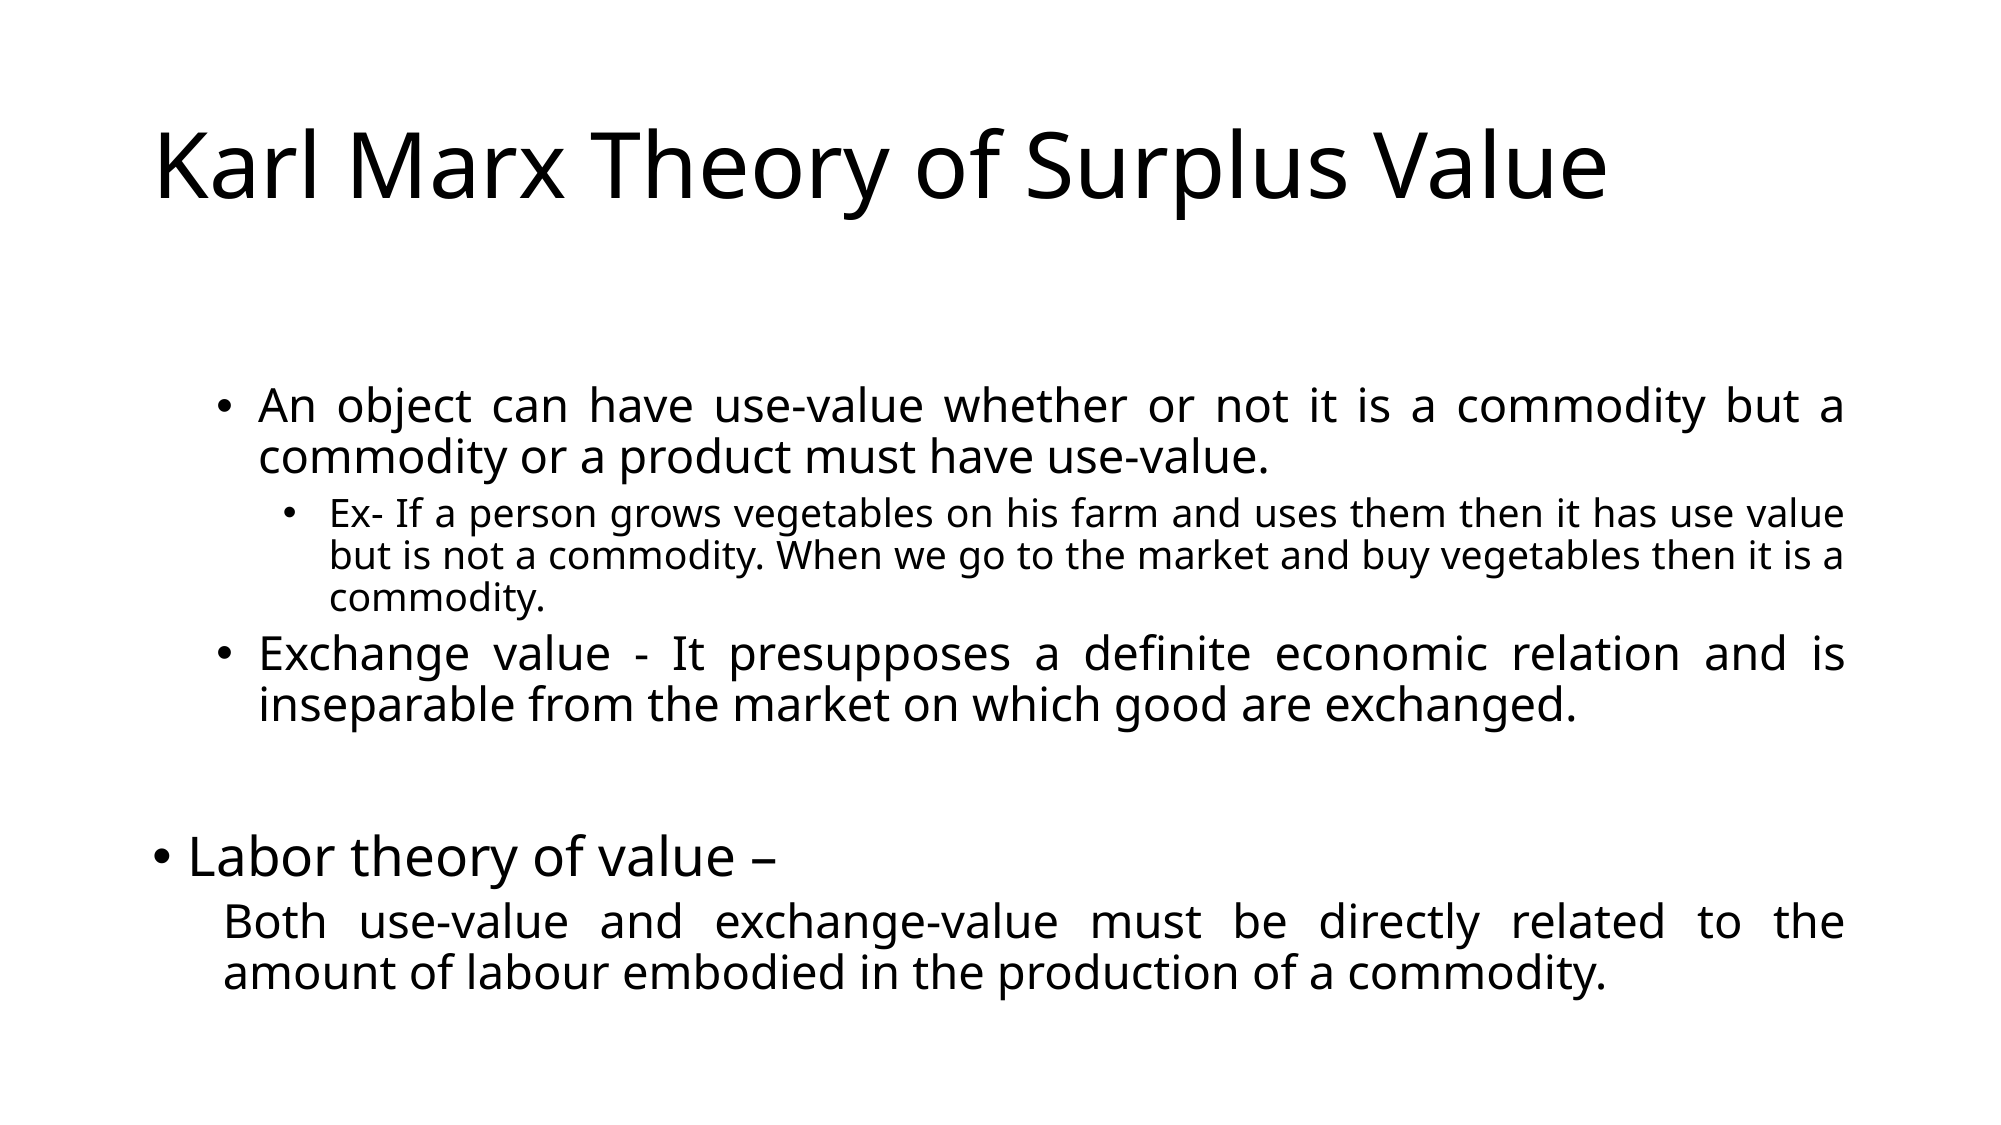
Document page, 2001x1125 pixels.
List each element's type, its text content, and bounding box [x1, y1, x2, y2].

list An object can have use-value whether or not it is a commodity but a commodity or a product must have use-value. Ex- If a person grows vegetables on his farm and uses them then it has use value but is not a commodity. When we go to the market and buy vegetables then it is a commodity. Exchange value - It presupposes a definite economic relation and is inseparable from the market on which good are exchanged. Labor theory of value – Both use-value and exchange-value must be directly related to the amount of labour embodied in the production of a commodity. [137, 299, 1863, 1014]
title Karl Marx Theory of Surplus Value [137, 59, 1863, 278]
